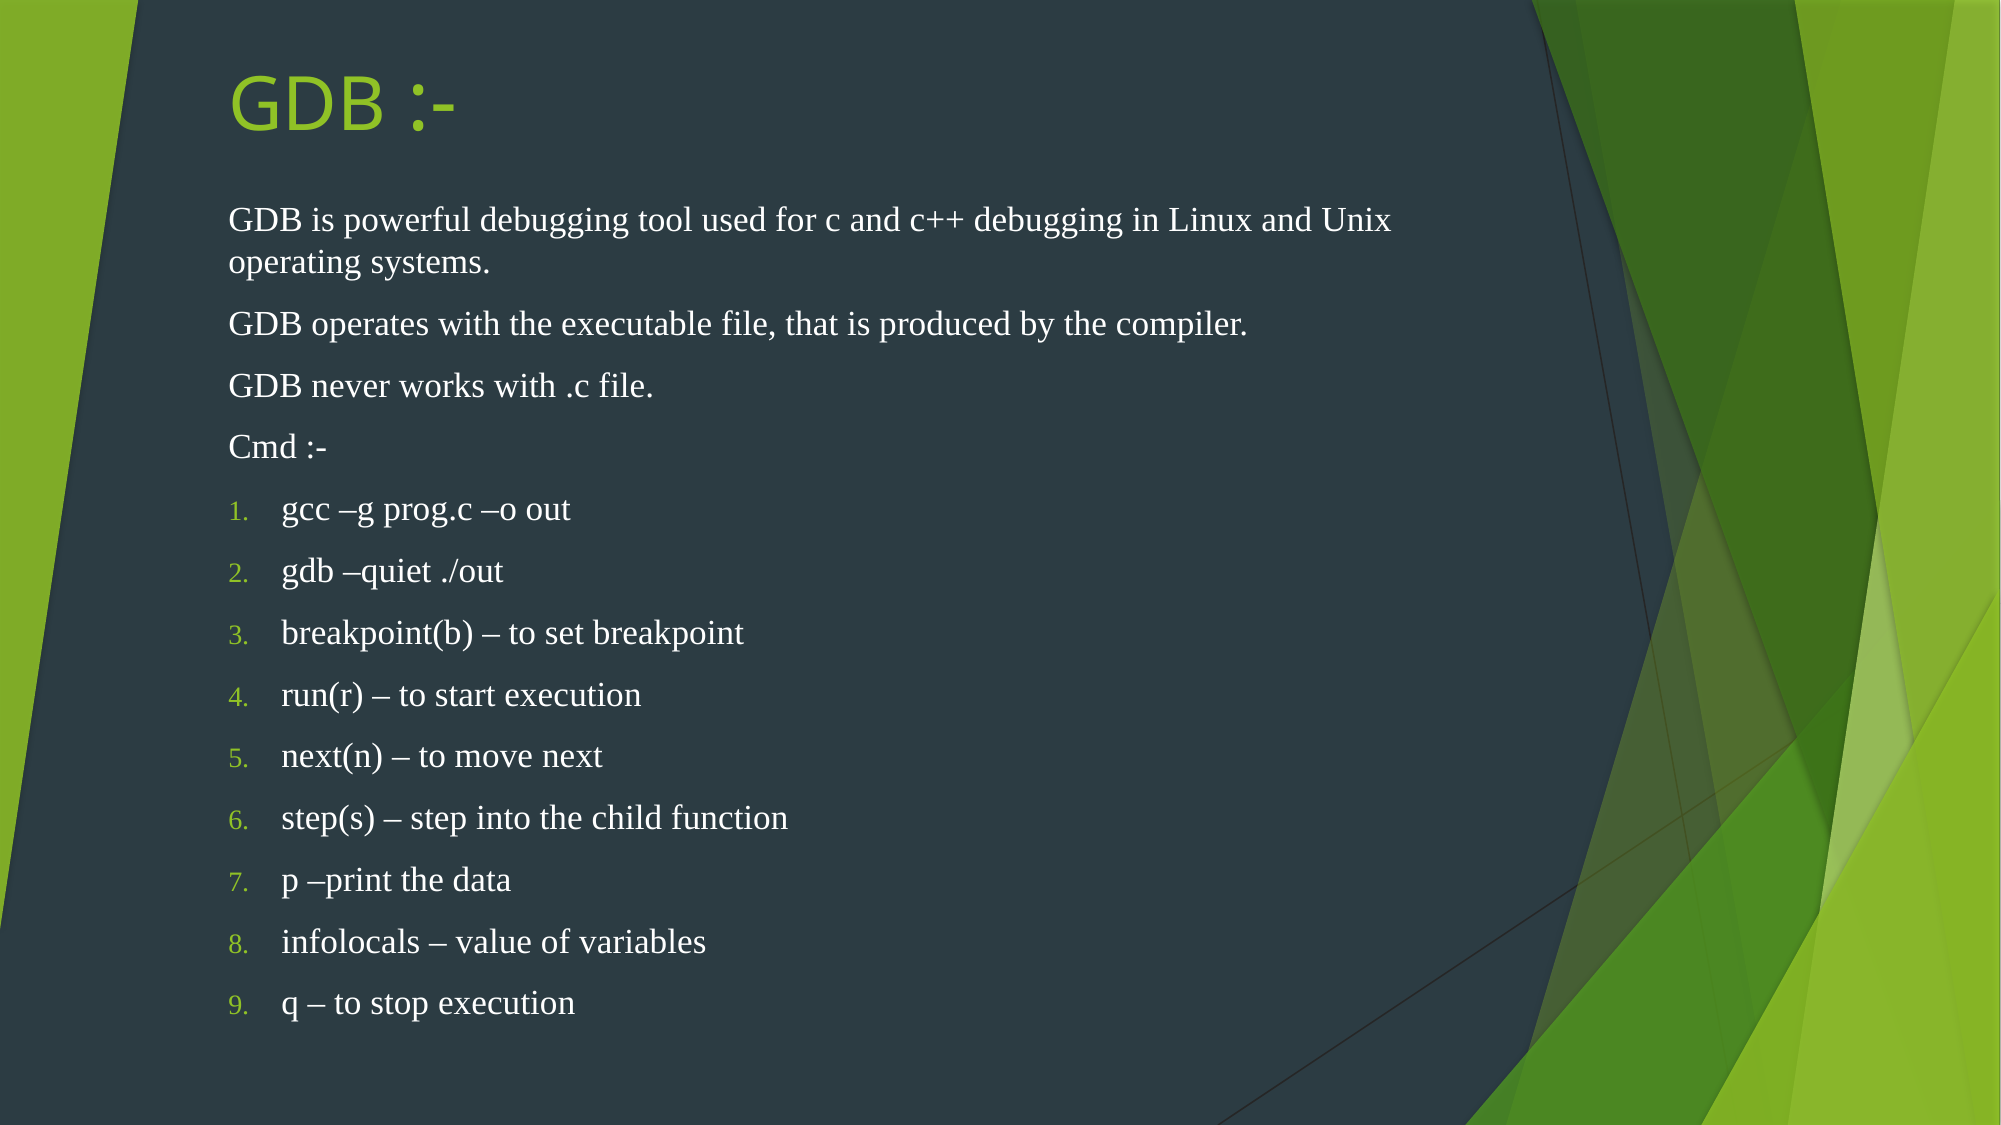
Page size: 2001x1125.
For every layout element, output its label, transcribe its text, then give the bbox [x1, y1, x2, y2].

text_box [213, 532, 1488, 713]
title GDB :- [213, 55, 1359, 155]
subtitle GDB is powerful debugging tool used for c and c++ debugging in Linux and Unix operating systems. GDB operates with the executable file, that is produced by the compiler. GDB never works with .c file. Cmd :- gcc –g prog.c –o out gdb –quiet ./out breakpoint(b) – to set breakpoint run(r) – to start execution next(n) – to move next step(s) – step into the child function p –print the data infolocals – value of variables q – to stop execution [213, 188, 1539, 1038]
